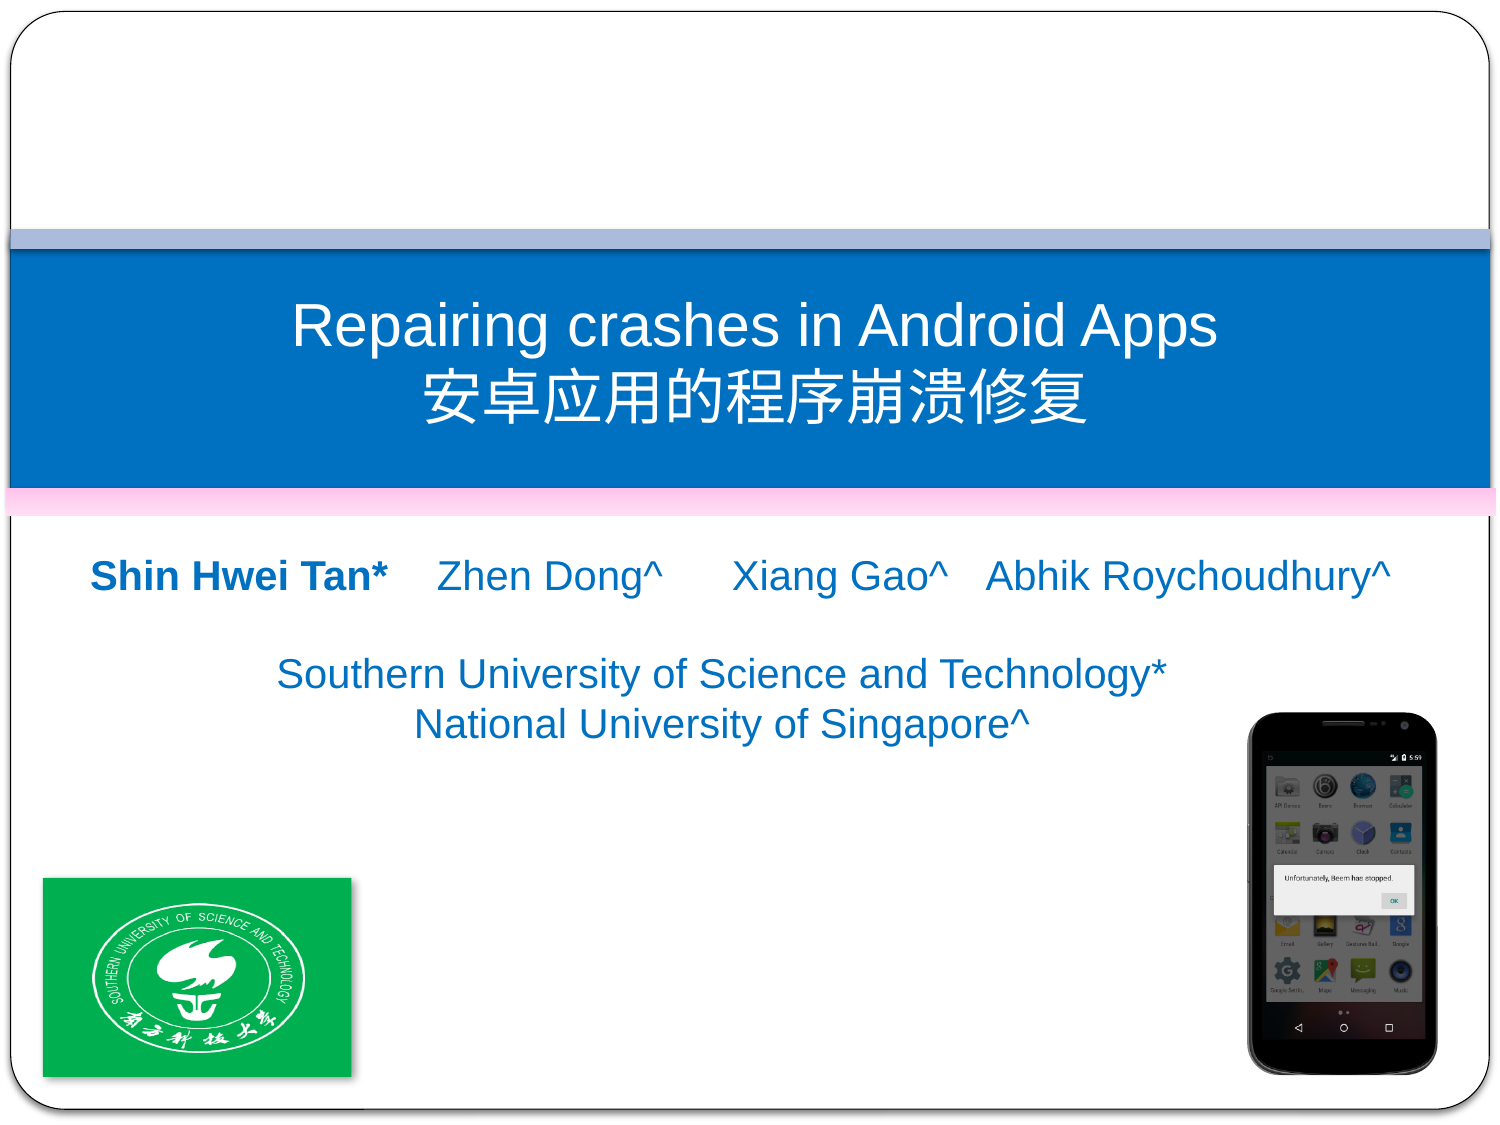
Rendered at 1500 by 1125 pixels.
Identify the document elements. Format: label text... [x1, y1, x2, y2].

table_header Zhen Dong^ [423, 546, 716, 604]
table_header Xiang Gao^ [718, 546, 970, 604]
table_header Shin Hwei Tan* [76, 546, 421, 604]
subtitle Southern University of Science and Technology* National University of Singapore^ [197, 639, 1248, 965]
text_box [42, 877, 352, 1078]
table_header Abhik Roychoudhury^ [971, 546, 1461, 604]
picture [1246, 712, 1438, 1076]
title Repairing crashes in Android Apps 安卓应用的程序崩溃修复 [80, 278, 1431, 520]
